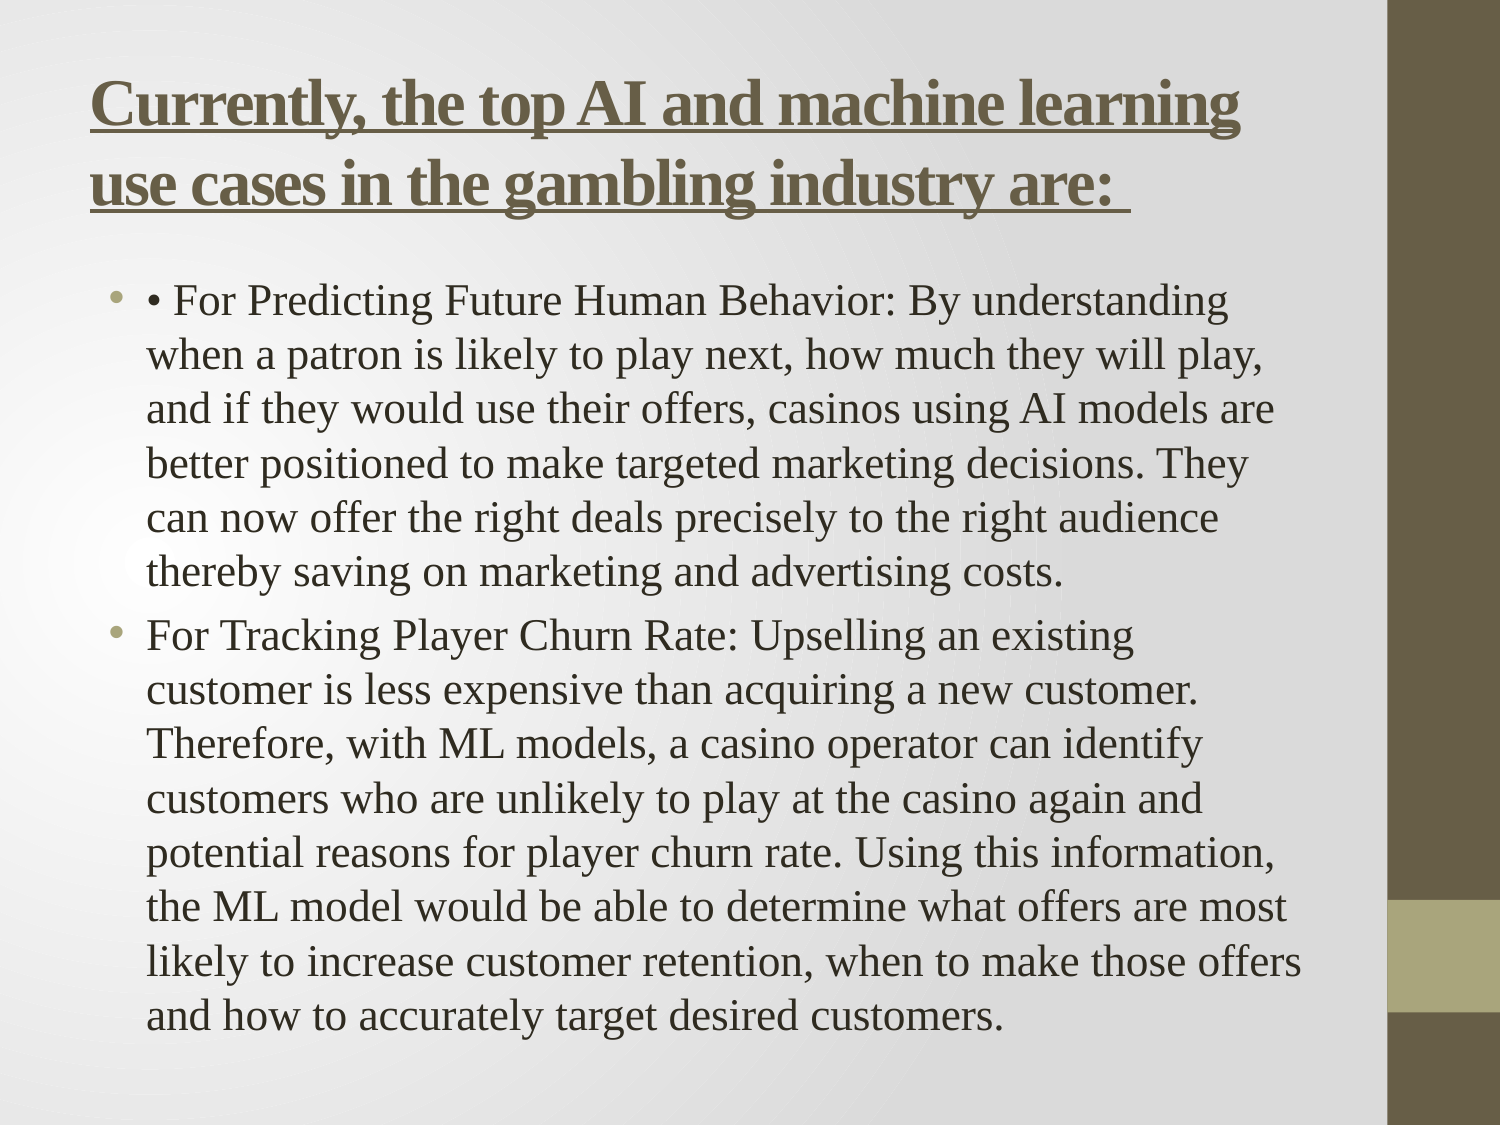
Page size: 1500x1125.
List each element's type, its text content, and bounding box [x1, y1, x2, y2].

title Currently, the top AI and machine learning use cases in the gambling industry are: [75, 45, 1325, 233]
list • For Predicting Future Human Behavior: By understanding when a patron is likely to play next, how much they will play, and if they would use their offers, casinos using AI models are better positioned to make targeted marketing decisions. They can now offer the right deals precisely to the right audience thereby saving on marketing and advertising costs. For Tracking Player Churn Rate: Upselling an existing customer is less expensive than acquiring a new customer. Therefore, with ML models, a casino operator can identify customers who are unlikely to play at the casino again and potential reasons for player churn rate. Using this information, the ML model would be able to determine what offers are most likely to increase customer retention, when to make those offers and how to accurately target desired customers. [75, 262, 1325, 1050]
